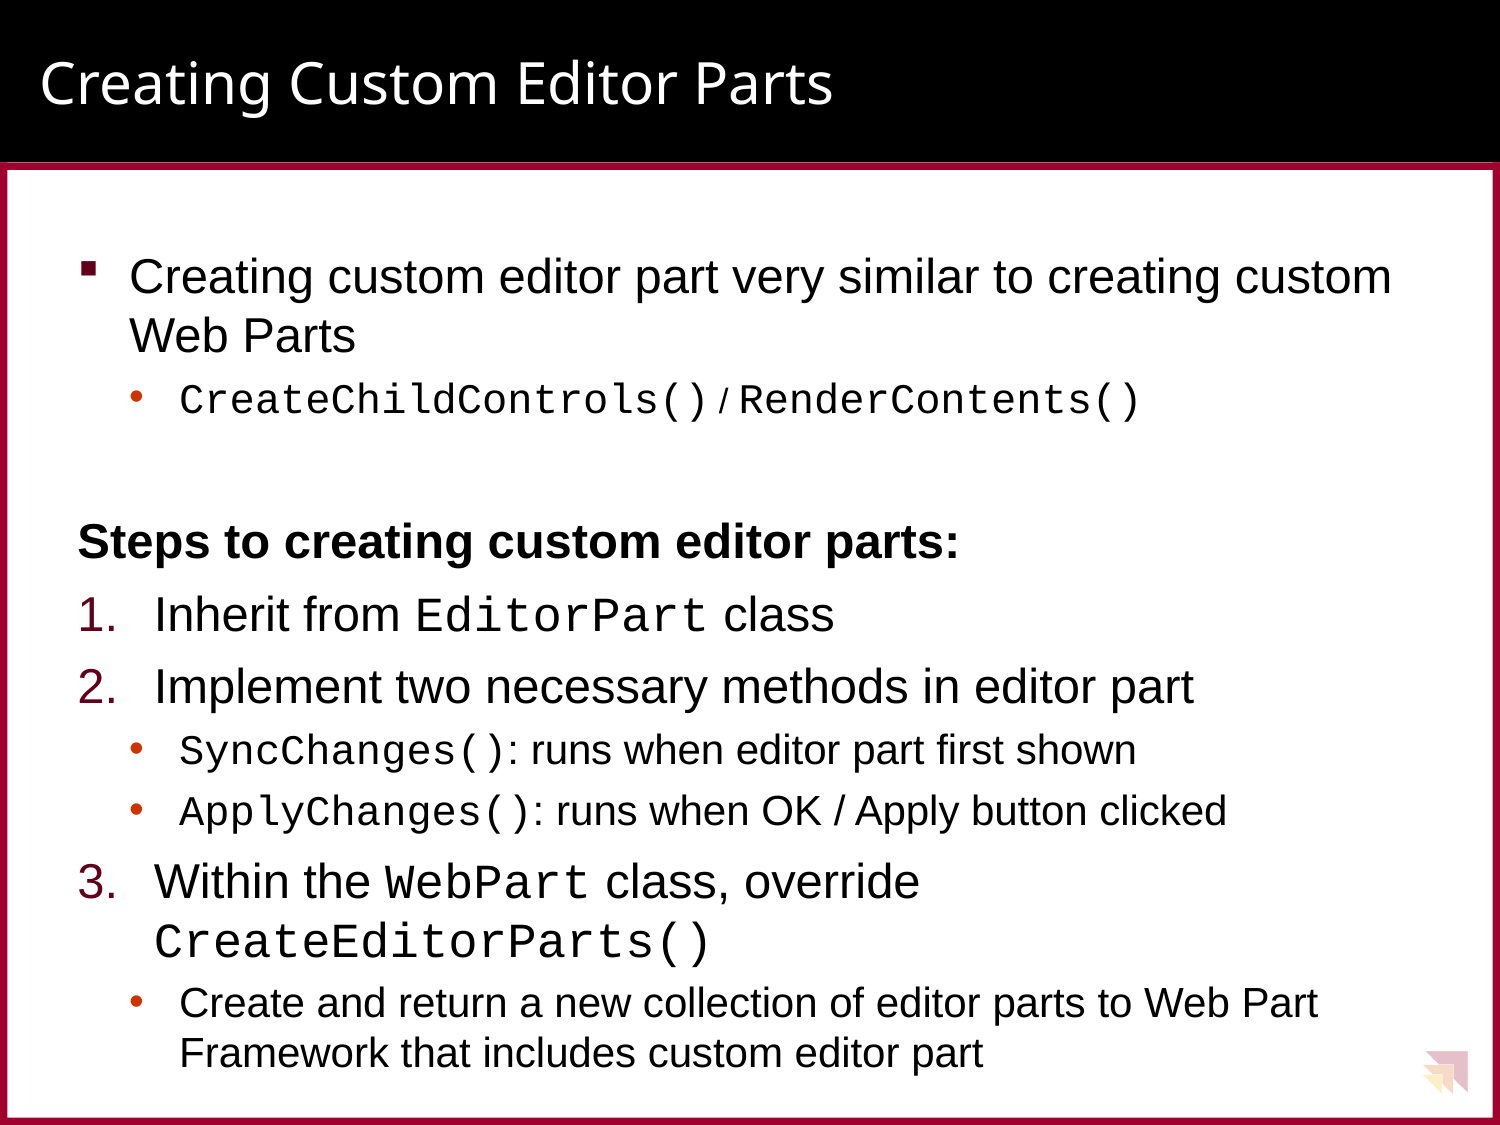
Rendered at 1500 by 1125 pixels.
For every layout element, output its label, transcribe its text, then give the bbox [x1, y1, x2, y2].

list Creating custom editor part very similar to creating custom Web Parts CreateChildControls() / RenderContents() Steps to creating custom editor parts: Inherit from EditorPart class Implement two necessary methods in editor part SyncChanges(): runs when editor part first shown ApplyChanges(): runs when OK / Apply button clicked Within the WebPart class, override CreateEditorParts() Create and return a new collection of editor parts to Web Part Framework that includes custom editor part [62, 237, 1438, 1088]
title Creating Custom Editor Parts [24, 12, 1438, 150]
